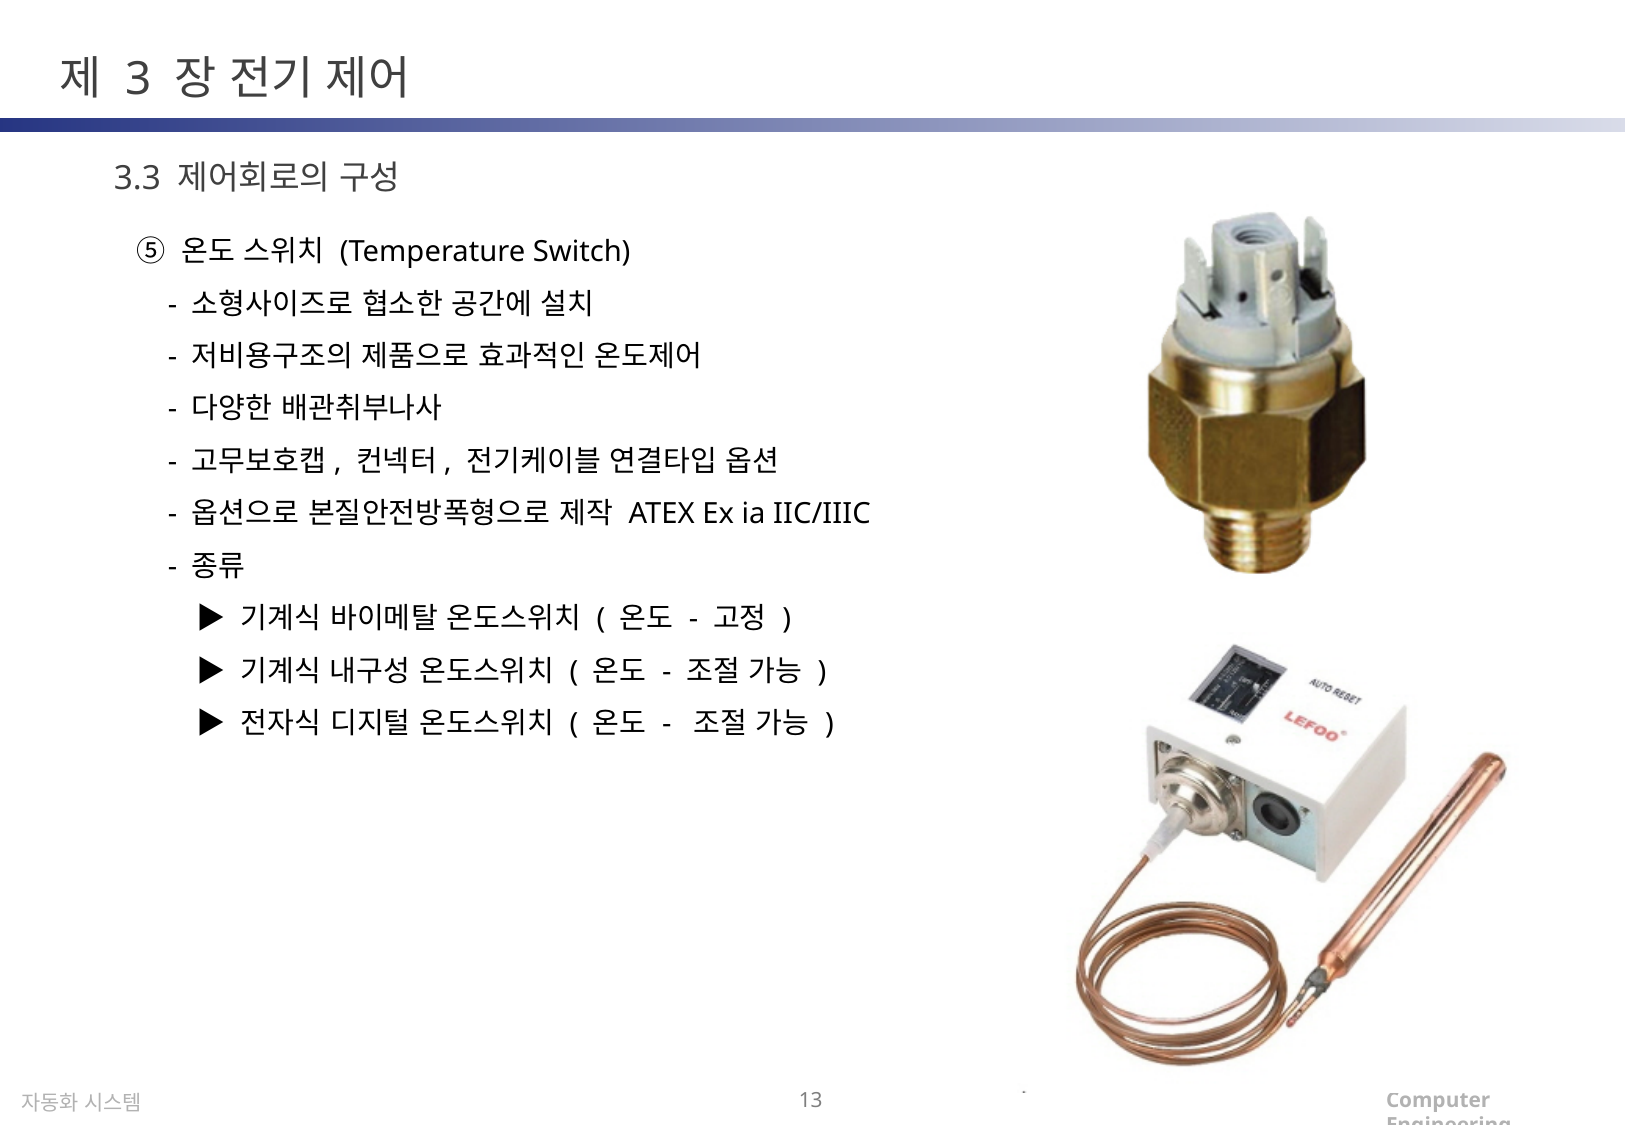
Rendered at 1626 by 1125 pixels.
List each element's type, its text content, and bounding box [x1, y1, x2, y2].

text_box 3.3 제어회로의 구성 [99, 148, 416, 204]
text_box 제 3 장 전기 제어 [44, 39, 1522, 120]
picture [1015, 134, 1565, 1094]
text_box ⑤ 온도 스위치 (Temperature Switch) - 소형사이즈로 협소한 공간에 설치 - 저비용구조의 제품으로 효과적인 온도제어 - 다양한 배관취부나사 - 고무보호캡, 컨넥터, 전기케이블 연결타입 옵션 - 옵션으로 본질안전방폭형으로 제작 ATEX Ex ia IIC/IIIC - 종류 ▶ 기계식 바이메탈 온도스위치 ( 온도 - 고정 ) ▶ 기계식 내구성 온도스위치 ( 온도 - 조절 가능 ) ▶ 전자식 디지털 온도스위치 ( 온도 - 조절 가능 ) [115, 207, 1002, 747]
